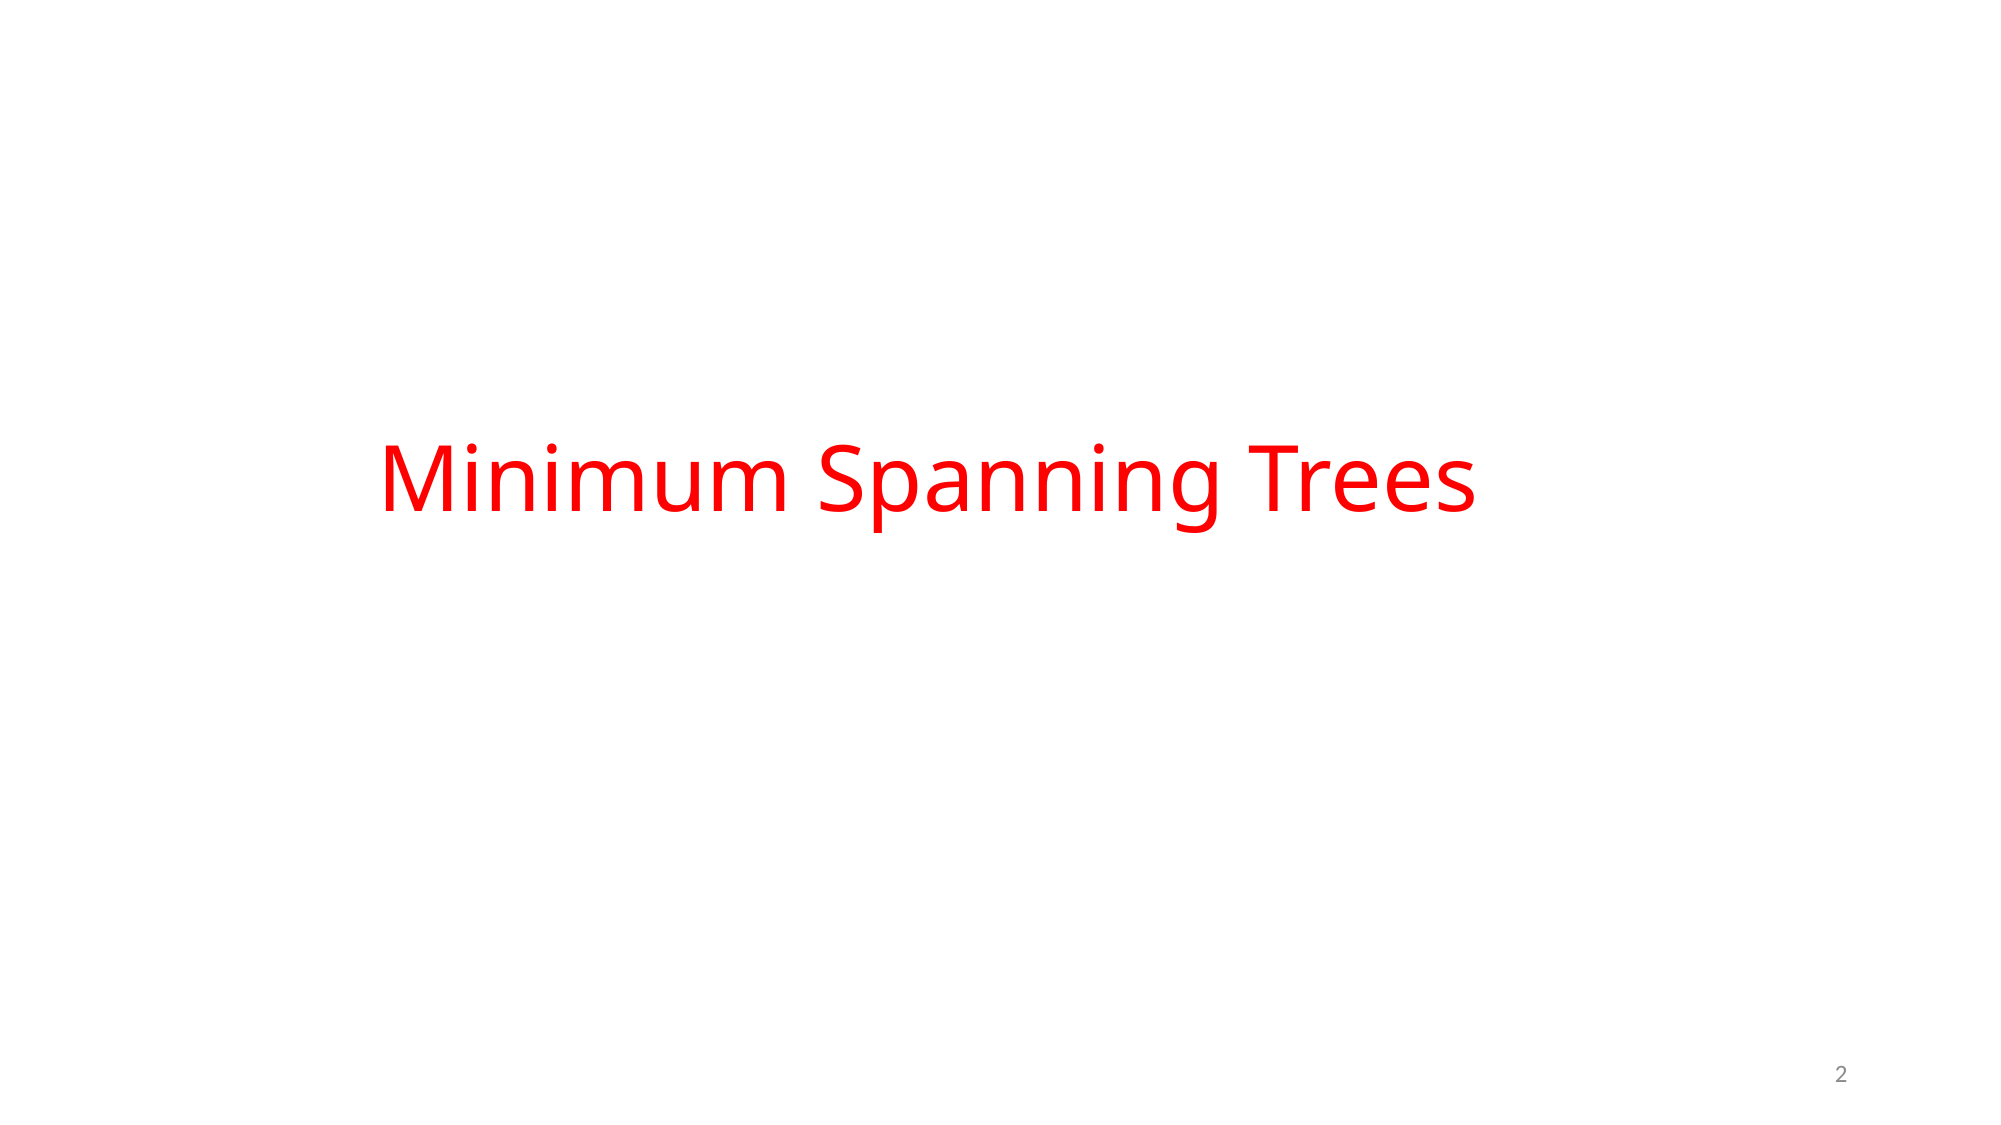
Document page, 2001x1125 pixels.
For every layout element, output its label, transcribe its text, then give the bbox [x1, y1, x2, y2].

slide_number 2 [1412, 1042, 1863, 1103]
title Minimum Spanning Trees [362, 387, 1638, 575]
